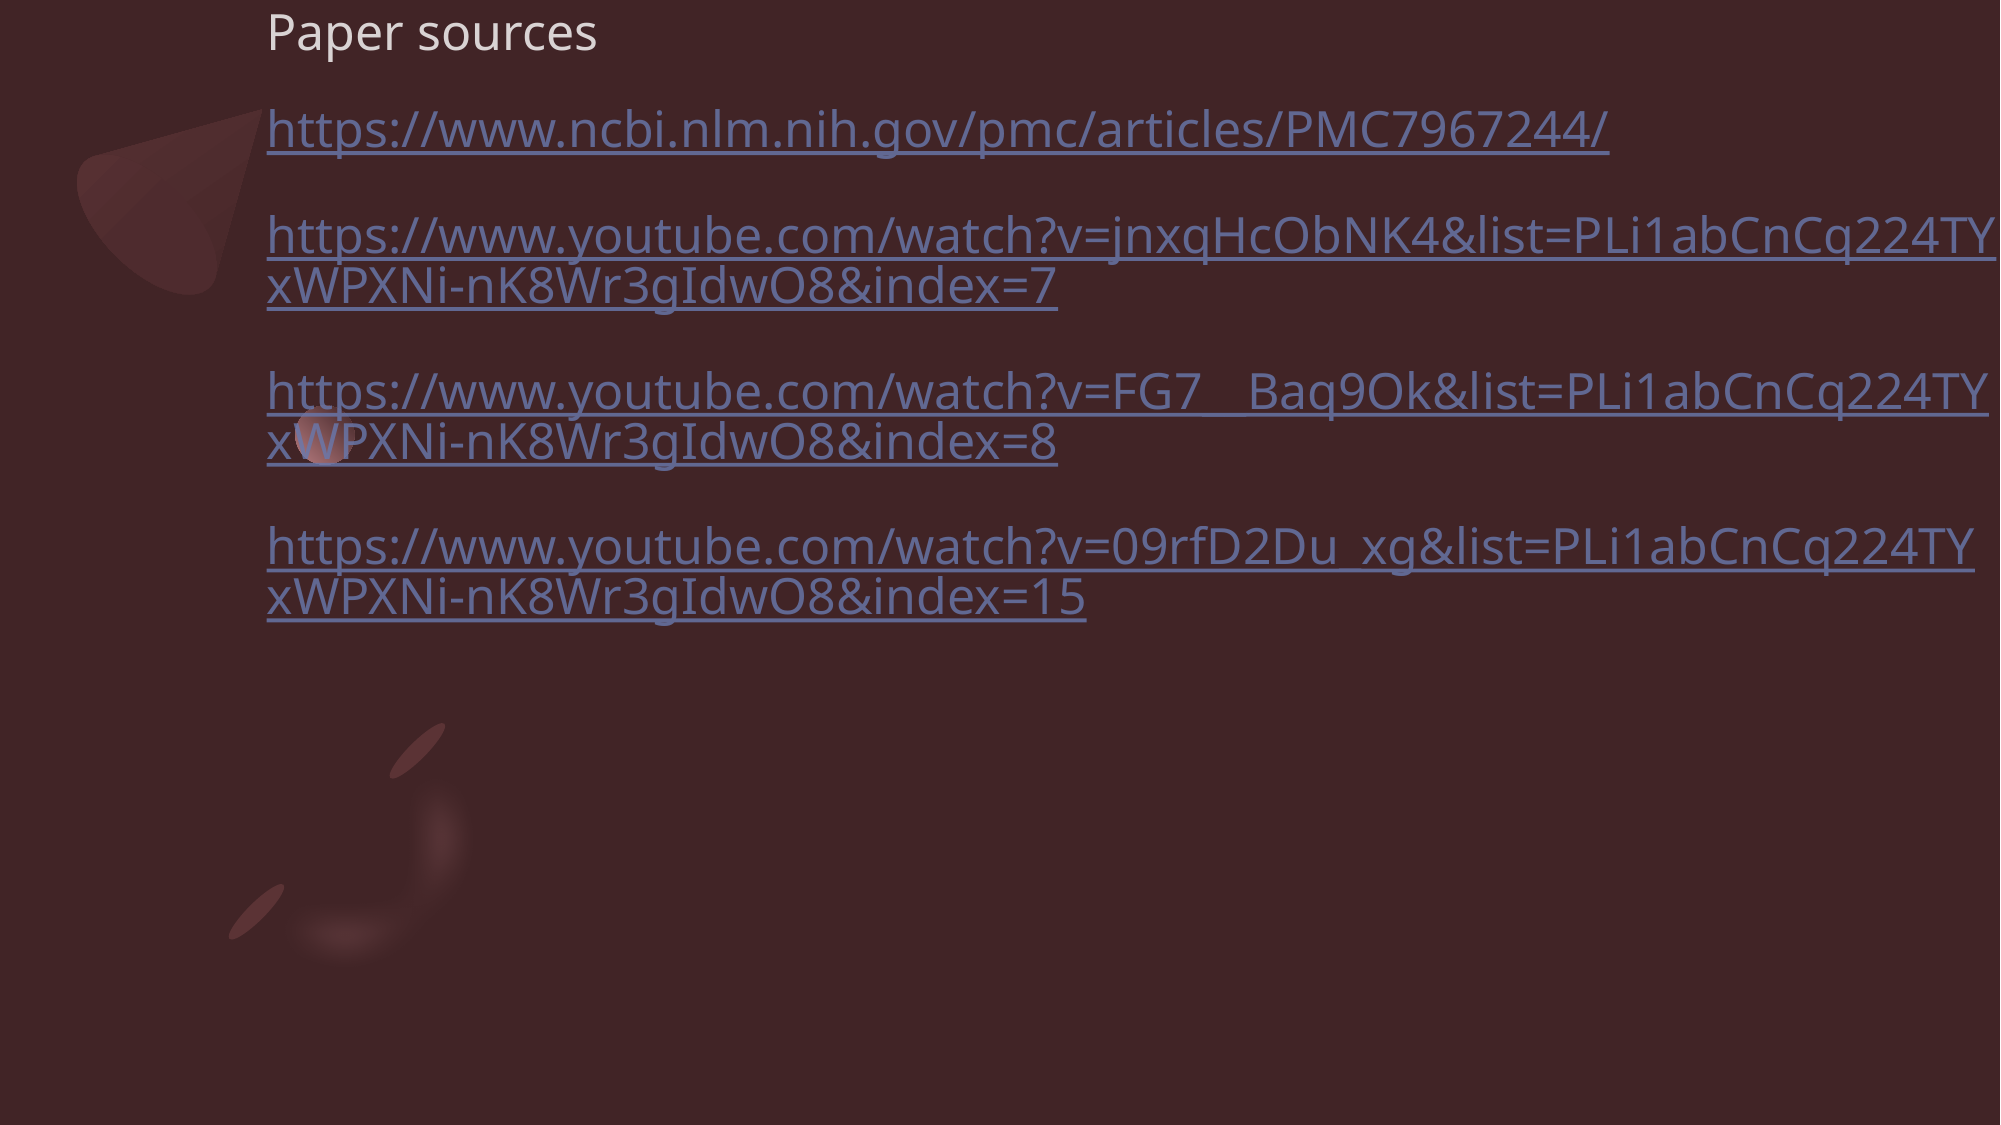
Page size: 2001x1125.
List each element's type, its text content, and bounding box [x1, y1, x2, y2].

subtitle Paper sources https://www.ncbi.nlm.nih.gov/pmc/articles/PMC7967244/ https://www.youtube.com/watch?v=jnxqHcObNK4&list=PLi1abCnCq224TYxWPXNi-nK8Wr3gIdwO8&index=7 https://www.youtube.com/watch?v=FG7__Baq9Ok&list=PLi1abCnCq224TYxWPXNi-nK8Wr3gIdwO8&index=8 https://www.youtube.com/watch?v=09rfD2Du_xg&list=PLi1abCnCq224TYxWPXNi-nK8Wr3gIdwO8&index=15 [266, 0, 2000, 1125]
